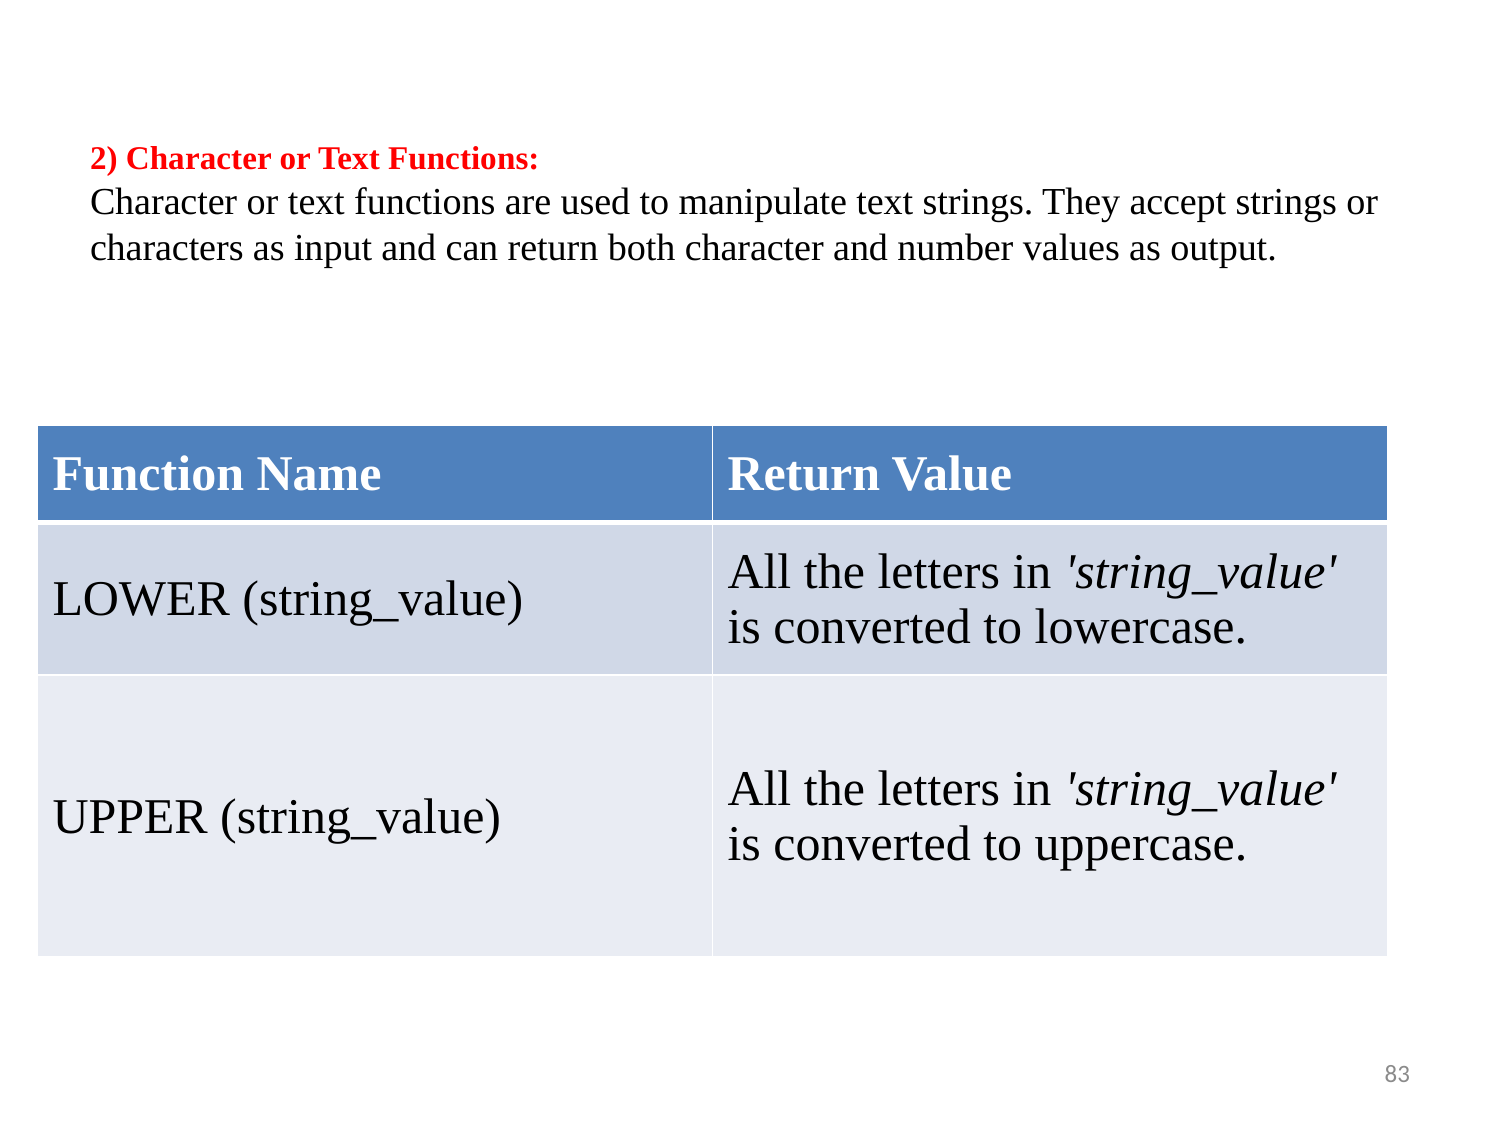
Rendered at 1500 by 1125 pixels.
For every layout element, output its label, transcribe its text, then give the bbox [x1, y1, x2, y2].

table_cell LOWER (string_value) [38, 525, 712, 674]
table_header Return Value [713, 426, 1387, 520]
slide_number 83 [1074, 1042, 1425, 1103]
table_cell UPPER (string_value) [38, 676, 712, 956]
title 2) Character or Text Functions: Character or text functions are used to manipulate text strings. They accept strings or characters as input and can return both character and number values as output. [75, 45, 1425, 325]
table_cell All the letters in 'string_value' is converted to lowercase. [713, 525, 1387, 674]
table_cell All the letters in 'string_value' is converted to uppercase. [713, 676, 1387, 956]
table_header Function Name [38, 426, 712, 520]
